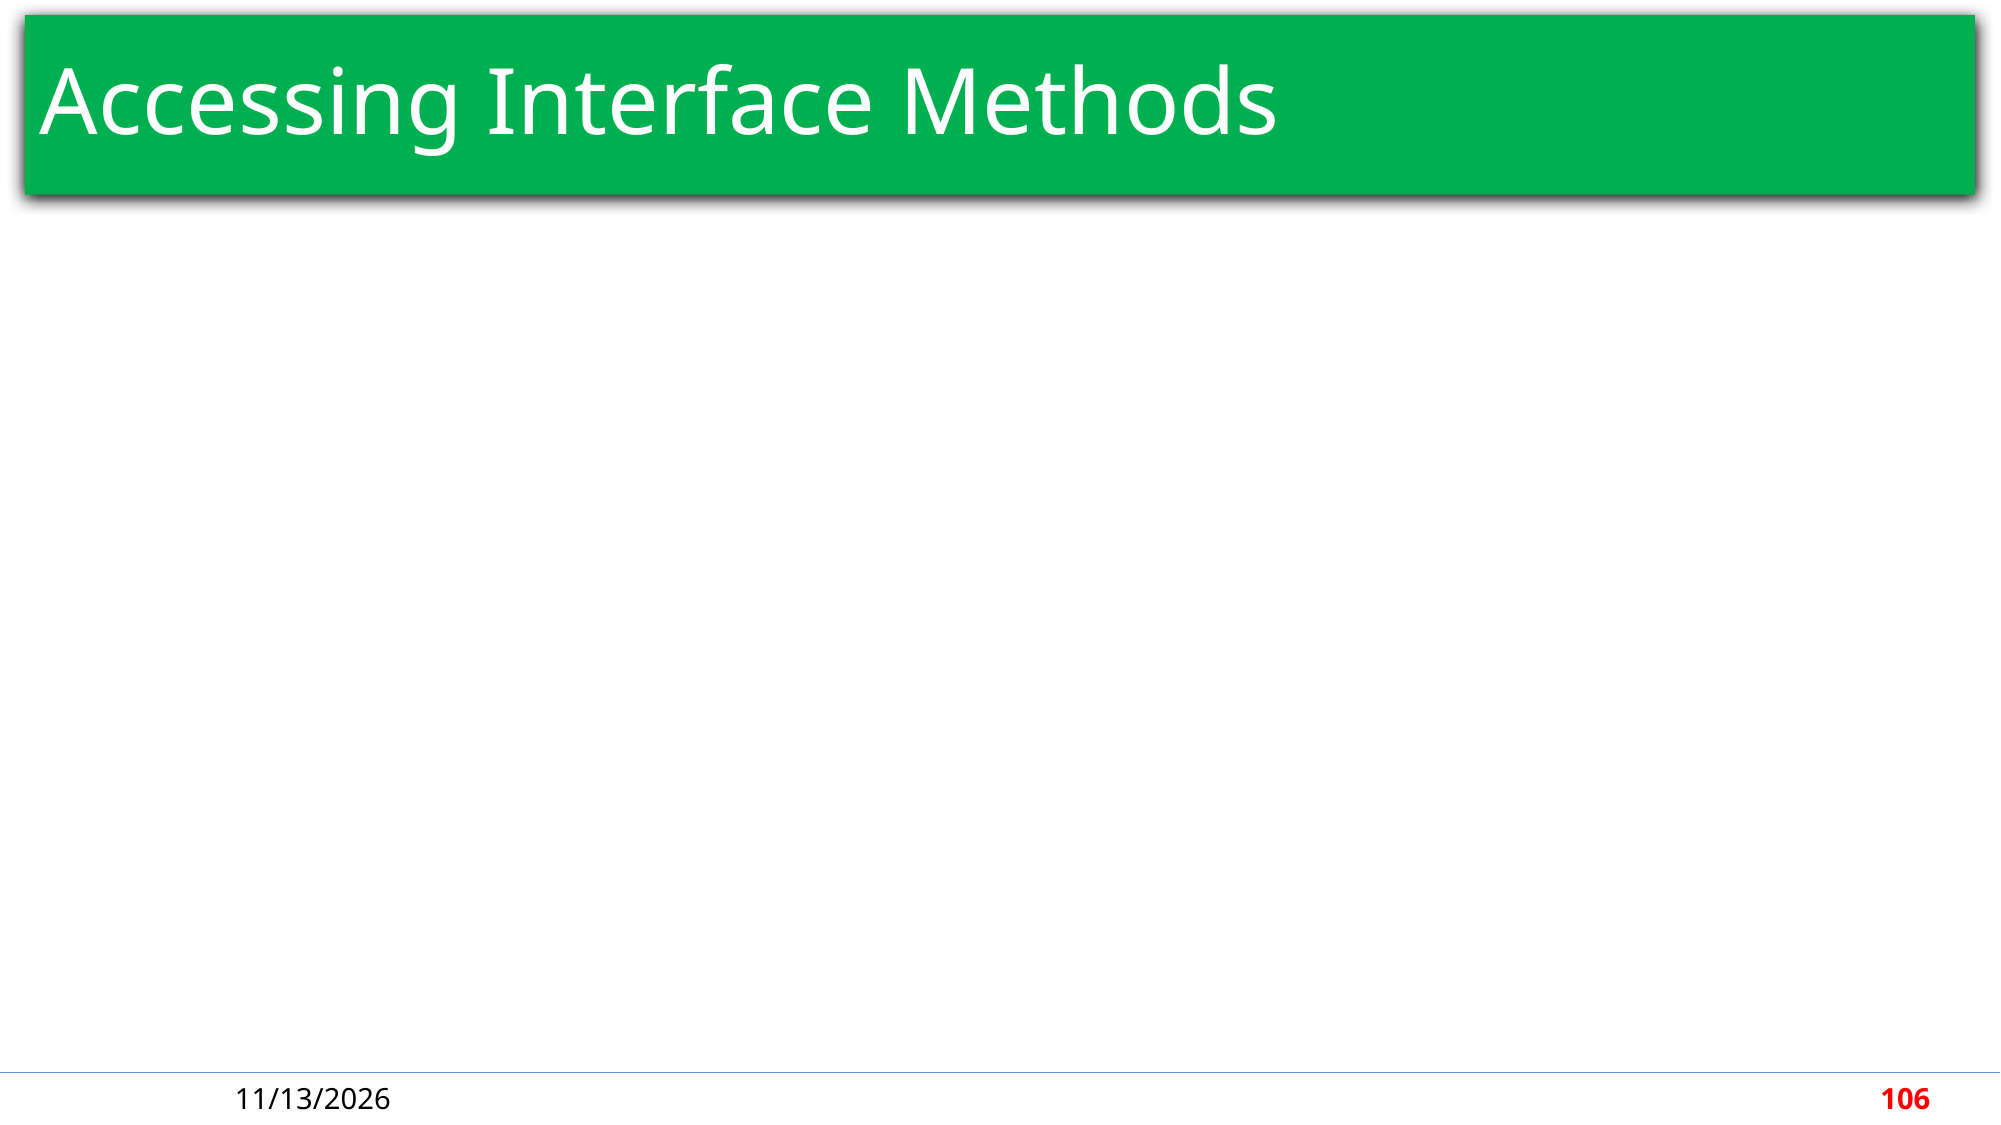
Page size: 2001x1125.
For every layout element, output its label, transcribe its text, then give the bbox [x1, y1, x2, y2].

title Accessing Interface Methods [24, 14, 1975, 195]
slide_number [220, 1072, 671, 1115]
slide_number 106 [1495, 1072, 1946, 1115]
